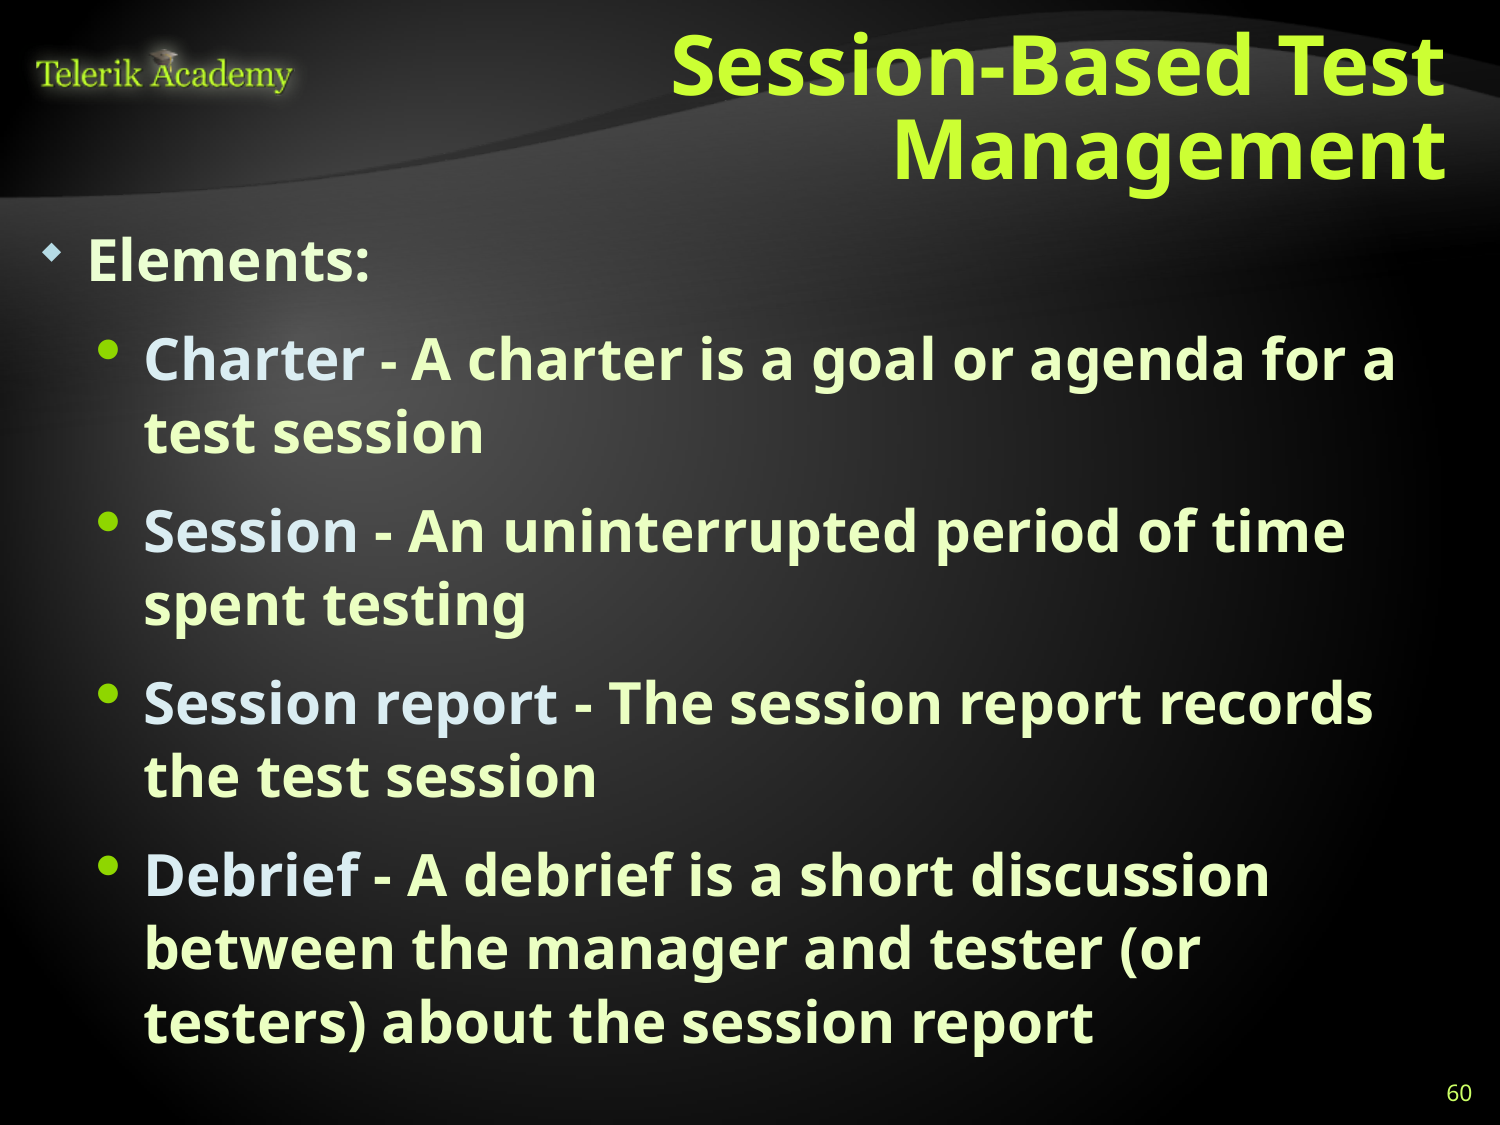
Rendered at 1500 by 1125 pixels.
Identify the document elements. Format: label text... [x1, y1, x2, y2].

title Session-Based Test Management [300, 37, 1463, 188]
picture [0, 0, 1500, 1125]
slide_number 60 [1412, 1074, 1488, 1113]
list Elements: Charter - A charter is a goal or agenda for a test session Session - An uninterrupted period of time spent testing Session report - The session report records the test session Debrief - A debrief is a short discussion between the manager and tester (or testers) about the session report [24, 212, 1450, 1100]
